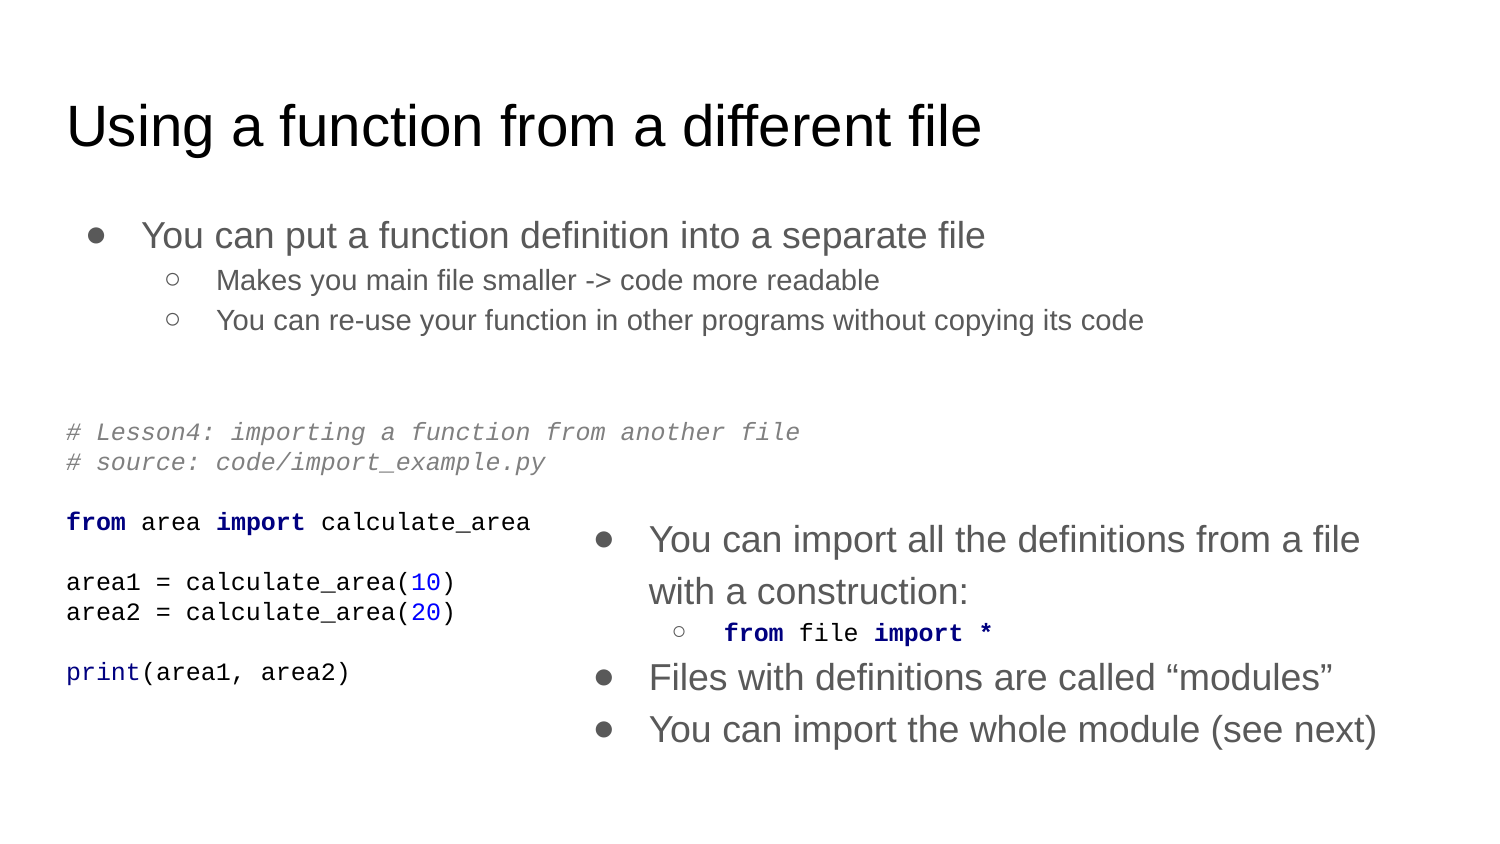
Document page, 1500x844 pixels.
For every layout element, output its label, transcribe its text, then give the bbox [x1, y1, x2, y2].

list You can put a function definition into a separate file Makes you main file smaller -> code more readable You can re-use your function in other programs without copying its code [51, 189, 1449, 370]
list You can import all the definitions from a file with a construction: from file import * Files with definitions are called “modules” You can import the whole module (see next) [558, 493, 1449, 775]
title Using a function from a different file [51, 72, 1449, 167]
text_box # Lesson4: importing a function from another file # source: code/import_example.py from area import calculate_area area1 = calculate_area(10) area2 = calculate_area(20) print(area1, area2) [51, 369, 863, 731]
